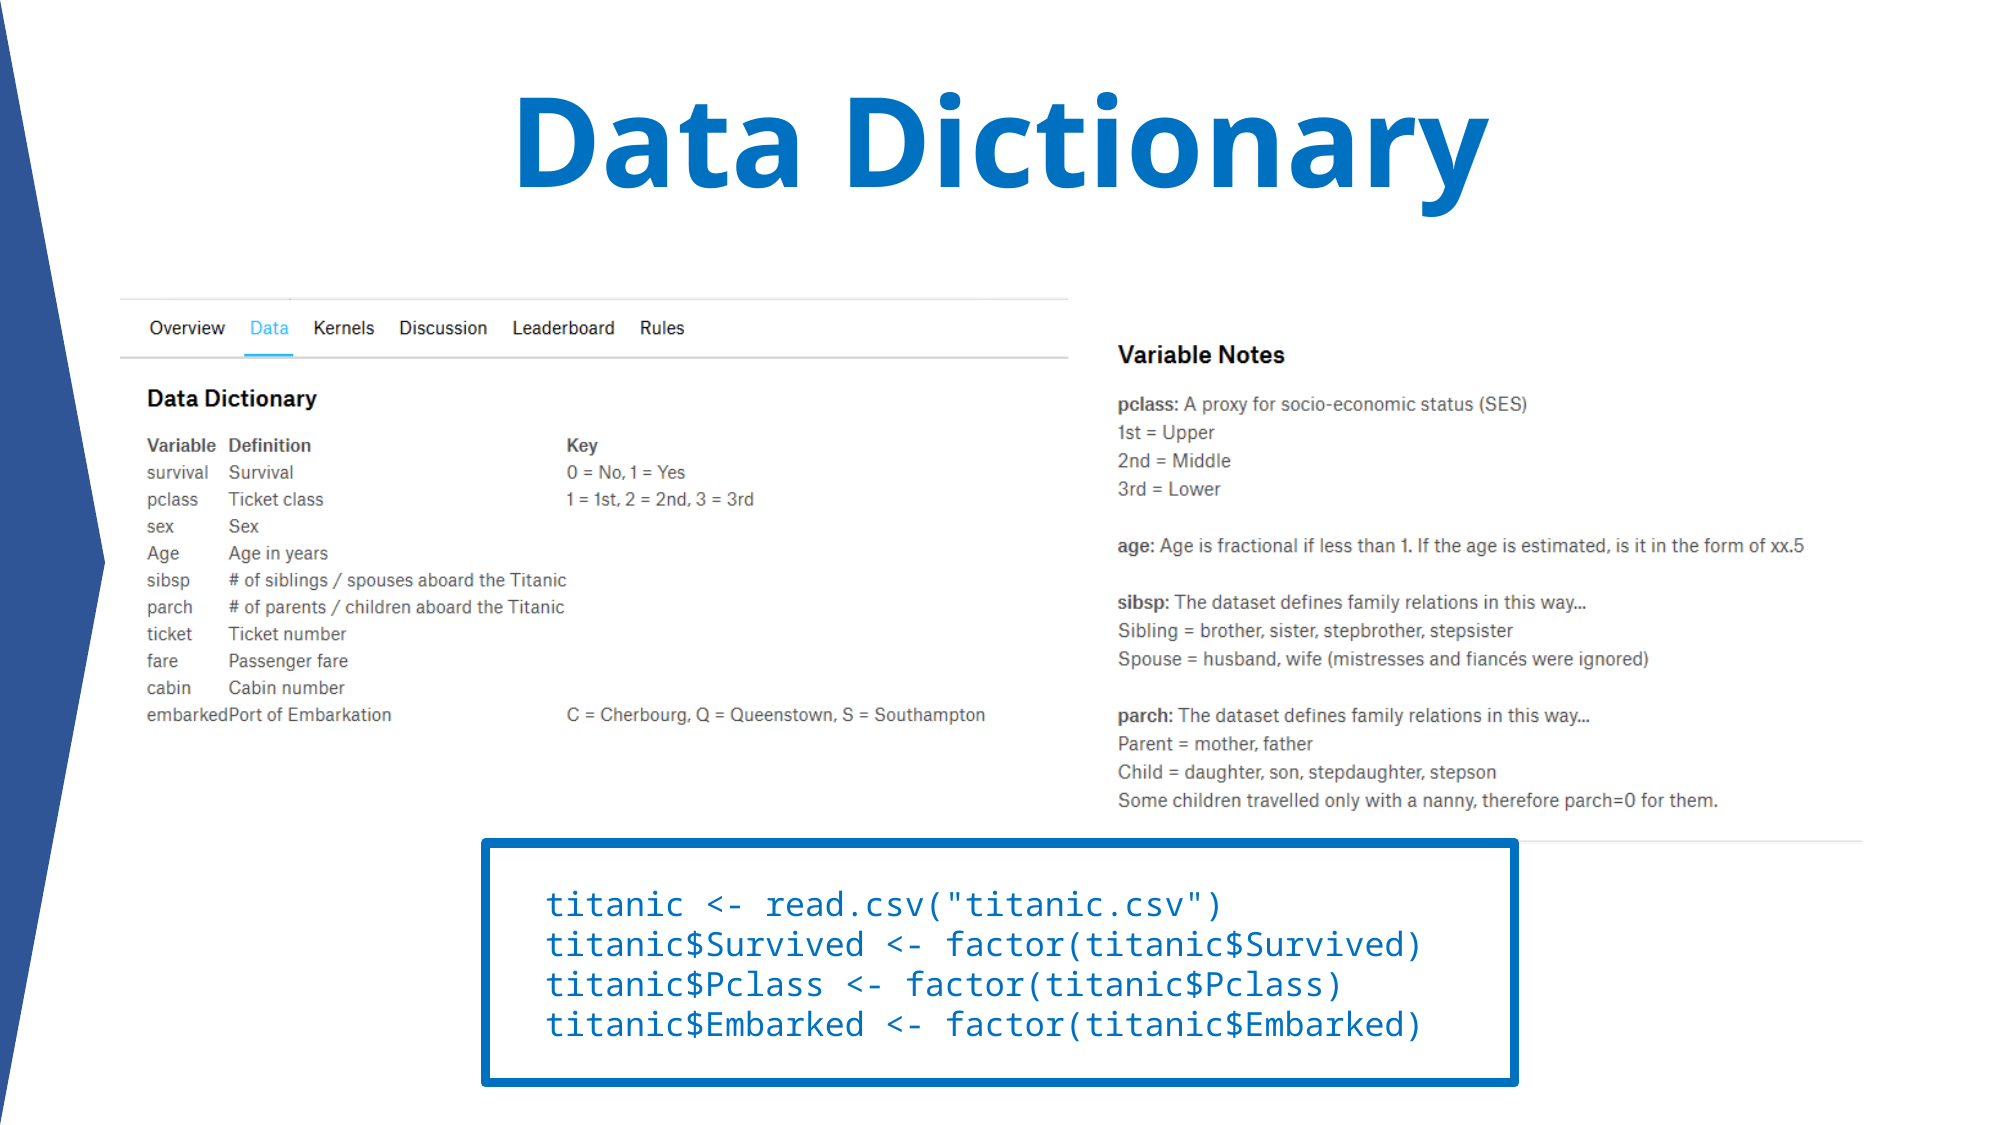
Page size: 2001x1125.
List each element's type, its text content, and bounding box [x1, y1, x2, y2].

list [119, 297, 1069, 753]
title Data Dictionary [137, 38, 1863, 256]
text_box titanic <- read.csv("titanic.csv") titanic$Survived <- factor(titanic$Survived) titanic$Pclass <- factor(titanic$Pclass) titanic$Embarked <- factor(titanic$Embarked) [485, 843, 1515, 1083]
picture [1098, 322, 1863, 844]
